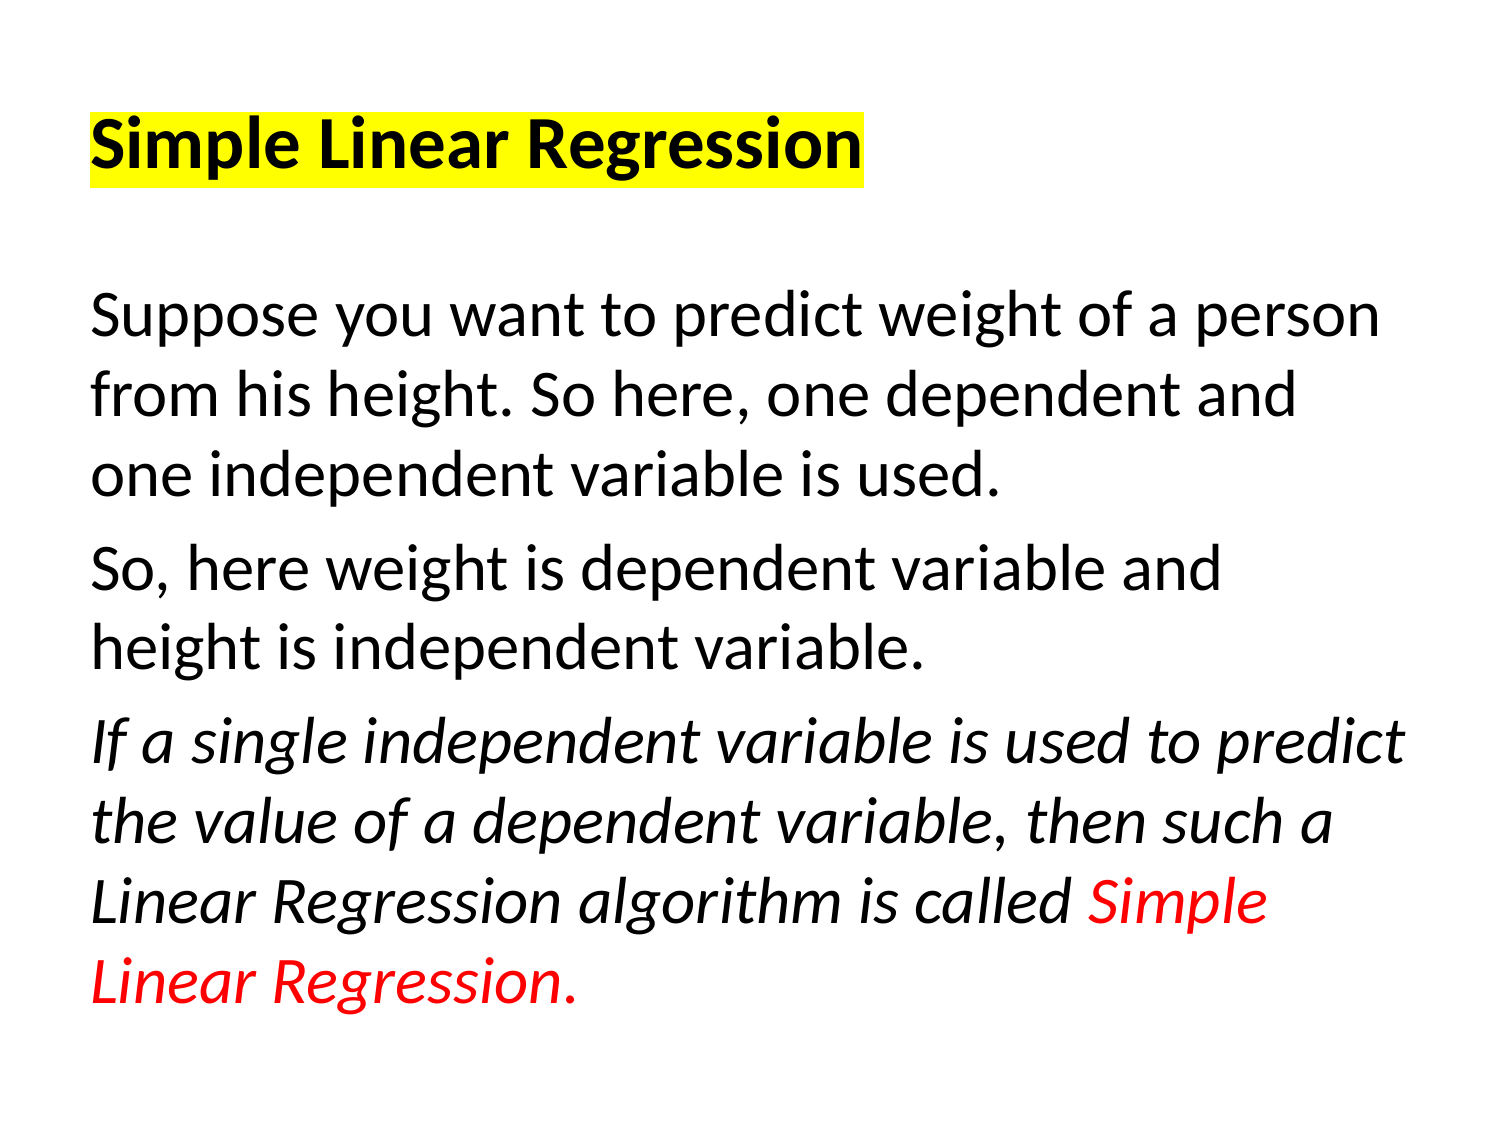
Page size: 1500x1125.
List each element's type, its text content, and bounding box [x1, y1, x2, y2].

title Simple Linear Regression [75, 45, 1425, 233]
list Suppose you want to predict weight of a person from his height. So here, one dependent and one independent variable is used. So, here weight is dependent variable and height is independent variable. If a single independent variable is used to predict the value of a dependent variable, then such a Linear Regression algorithm is called Simple Linear Regression. [75, 262, 1425, 1005]
